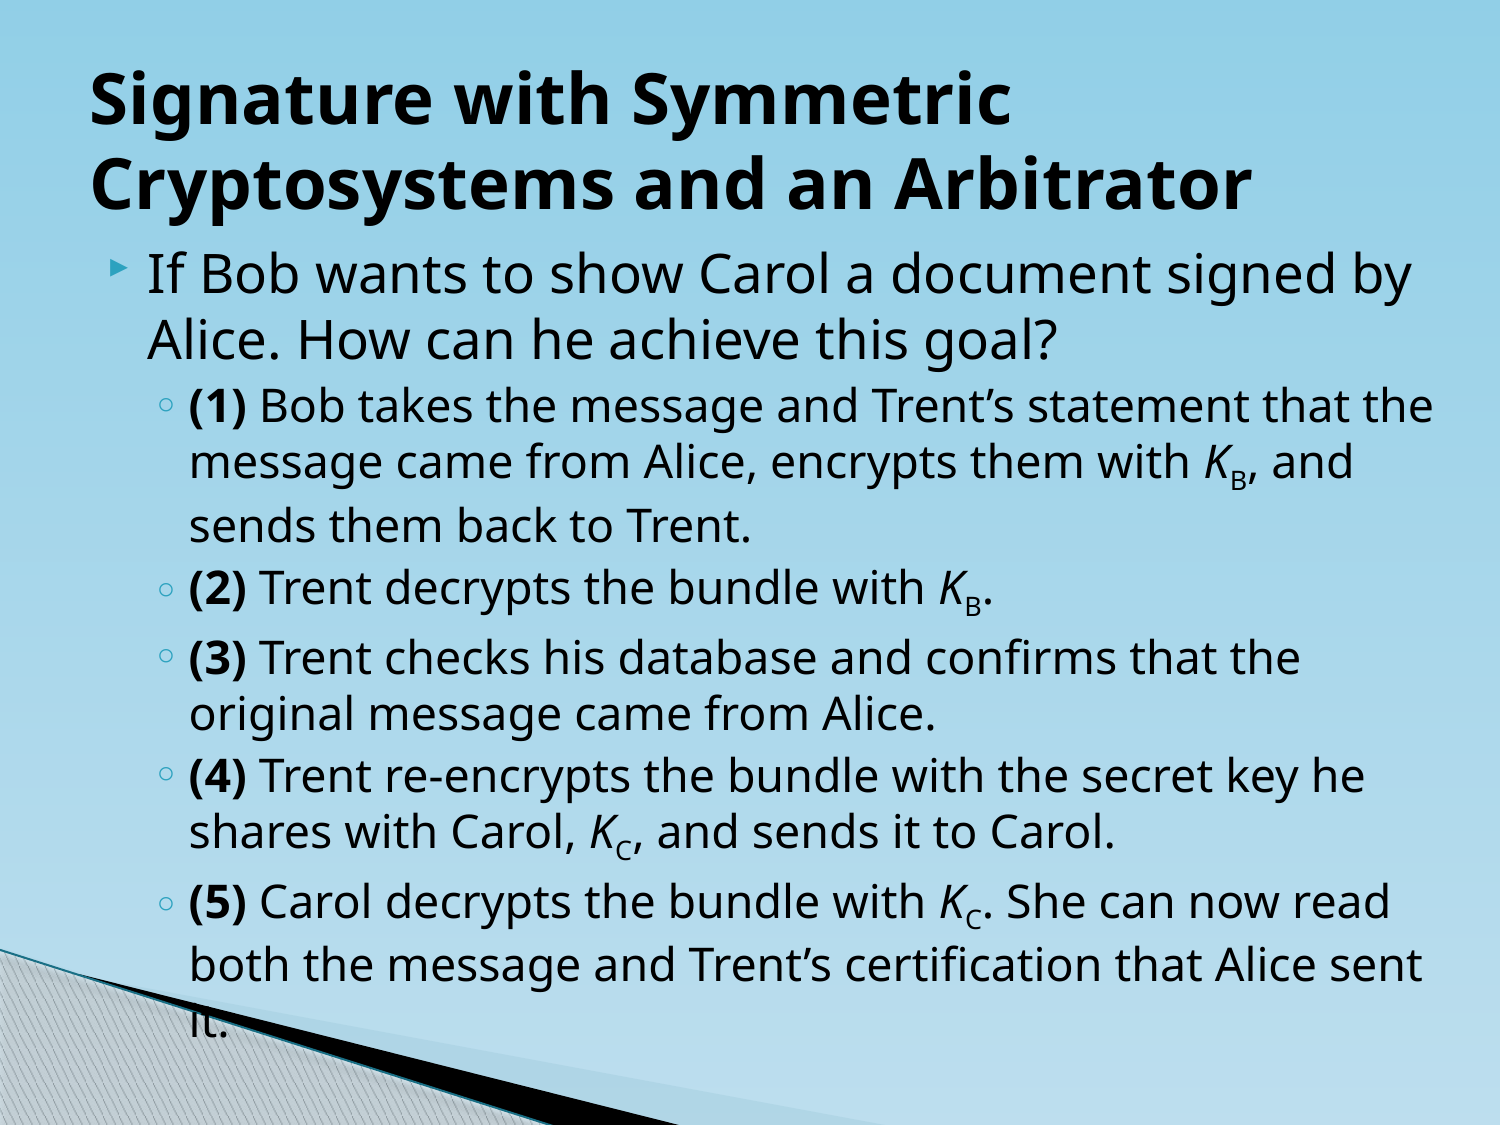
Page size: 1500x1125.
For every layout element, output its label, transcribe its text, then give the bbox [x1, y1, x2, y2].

list If Bob wants to show Carol a document signed by Alice. How can he achieve this goal? (1) Bob takes the message and Trent’s statement that the message came from Alice, encrypts them with KB, and sends them back to Trent. (2) Trent decrypts the bundle with KB. (3) Trent checks his database and confirms that the original message came from Alice. (4) Trent re-encrypts the bundle with the secret key he shares with Carol, KC, and sends it to Carol. (5) Carol decrypts the bundle with KC. She can now read both the message and Trent’s certification that Alice sent it. [75, 231, 1471, 1060]
title Signature with Symmetric Cryptosystems and an Arbitrator [75, 45, 1425, 233]
